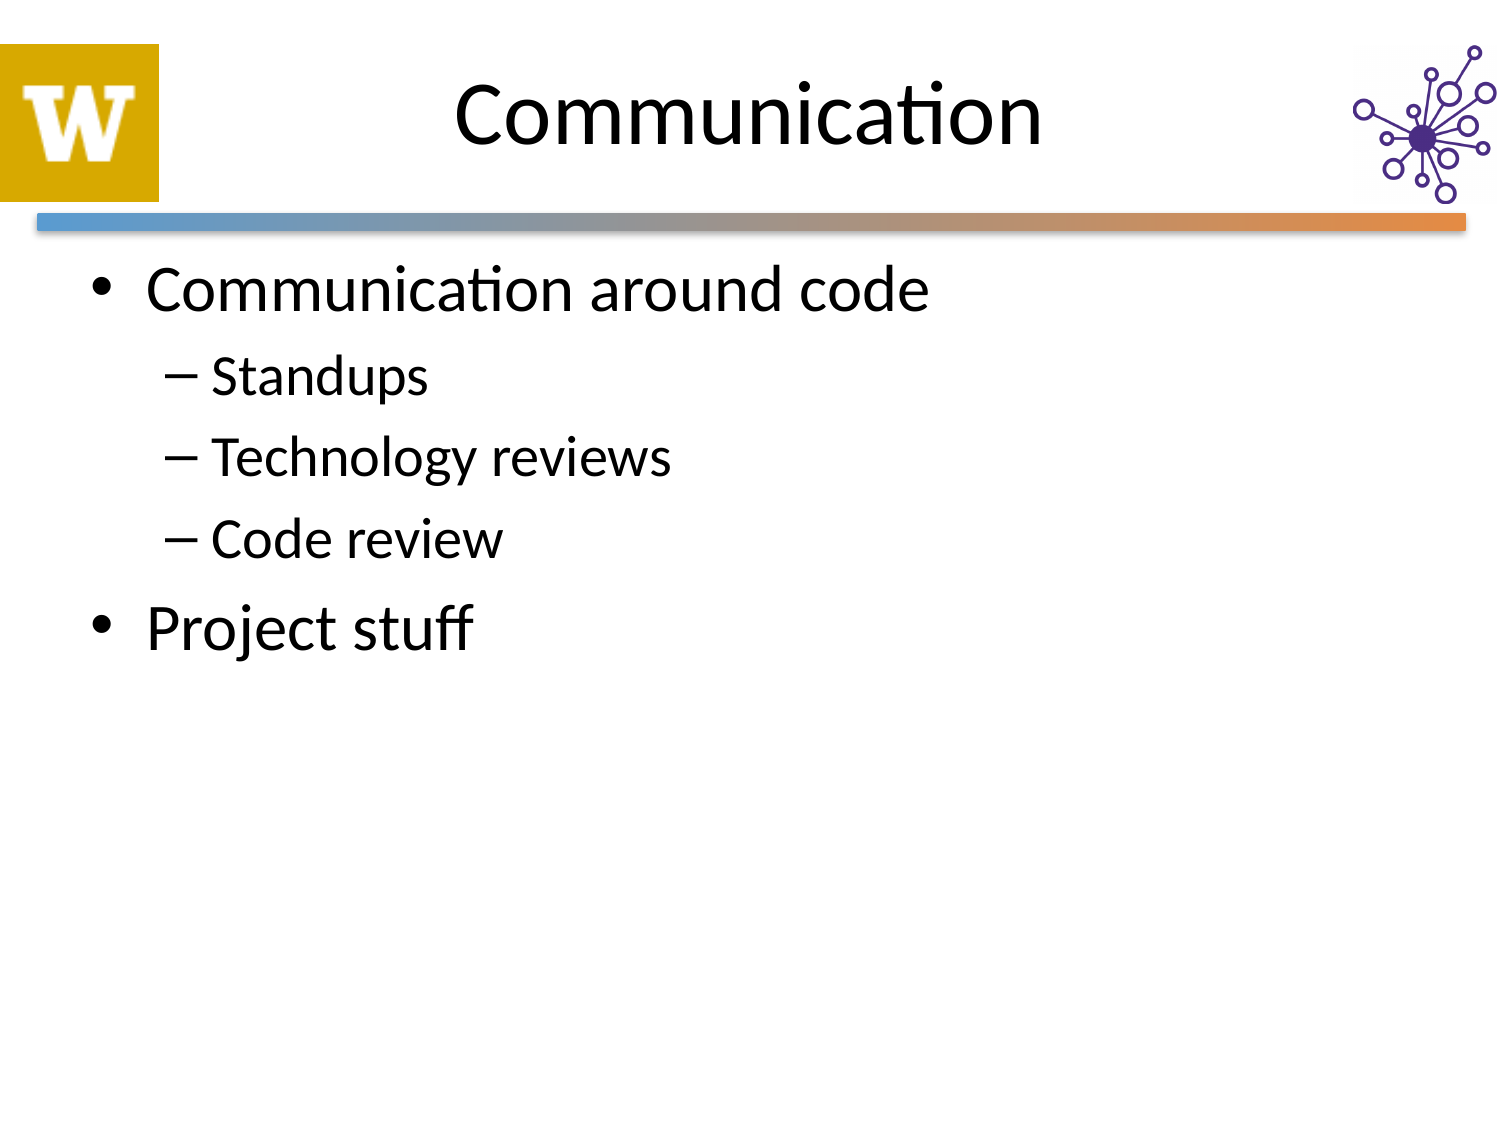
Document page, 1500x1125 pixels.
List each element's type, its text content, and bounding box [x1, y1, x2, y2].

list Communication around code Standups Technology reviews Code review Project stuff [75, 237, 1425, 948]
picture [0, 44, 159, 202]
title Communication [75, 45, 1425, 233]
picture [1425, 45, 1497, 204]
